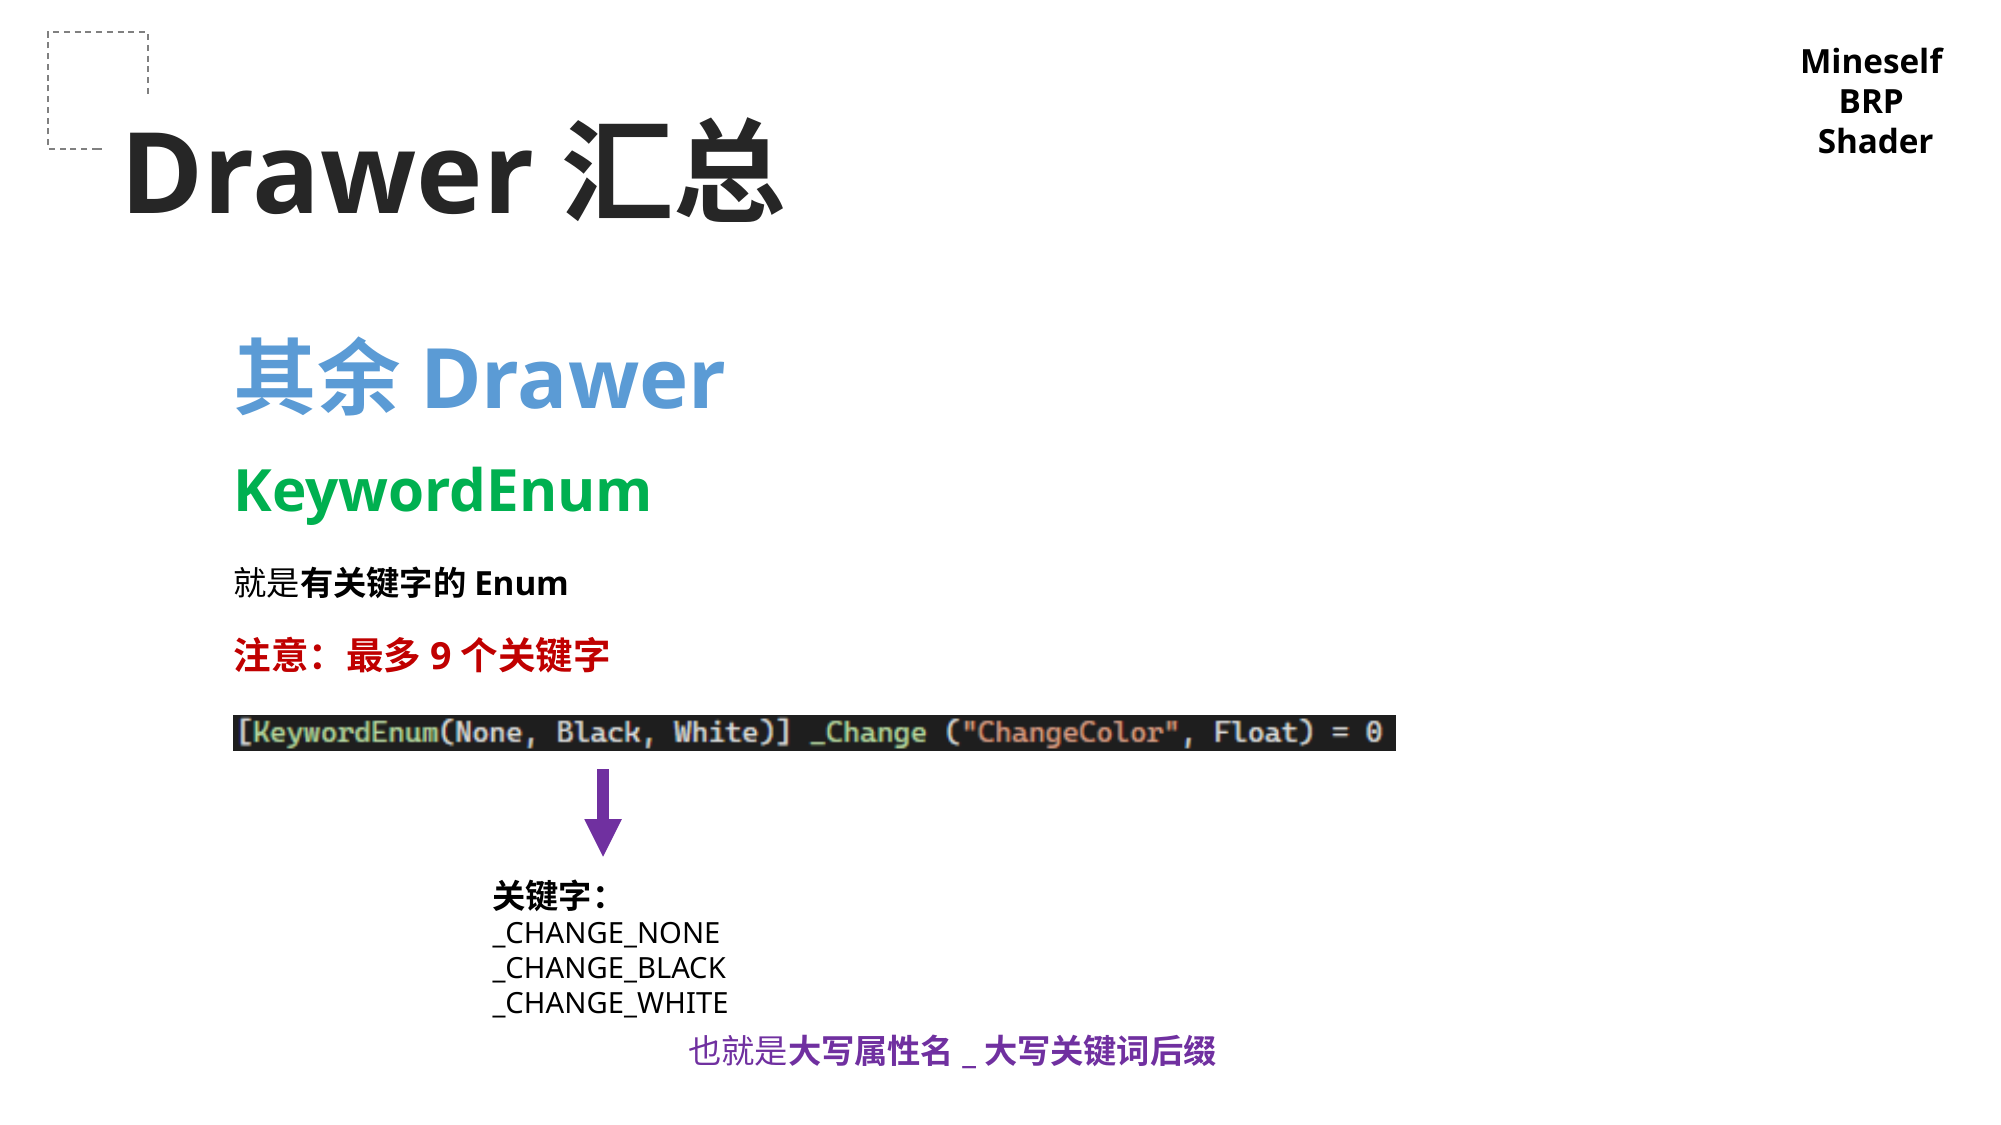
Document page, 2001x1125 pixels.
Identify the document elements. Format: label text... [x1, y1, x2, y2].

text_box [47, 31, 149, 150]
text_box 就是有关键字的Enum [233, 562, 1144, 683]
text_box KeywordEnum [233, 452, 782, 523]
text_box Mineself BRP Shader [1788, 40, 1964, 160]
picture [233, 715, 1396, 751]
text_box 关键字： _CHANGE_NONE _CHANGE_BLACK _CHANGE_WHITE [492, 874, 751, 1020]
text_box 也就是大写属性名_大写关键词后缀 [688, 1029, 1267, 1070]
text_box 注意：最多9个关键字 [233, 631, 752, 677]
text_box [103, 96, 196, 173]
text_box 其余Drawer [233, 325, 855, 426]
text_box Drawer汇总 [120, 101, 1018, 237]
